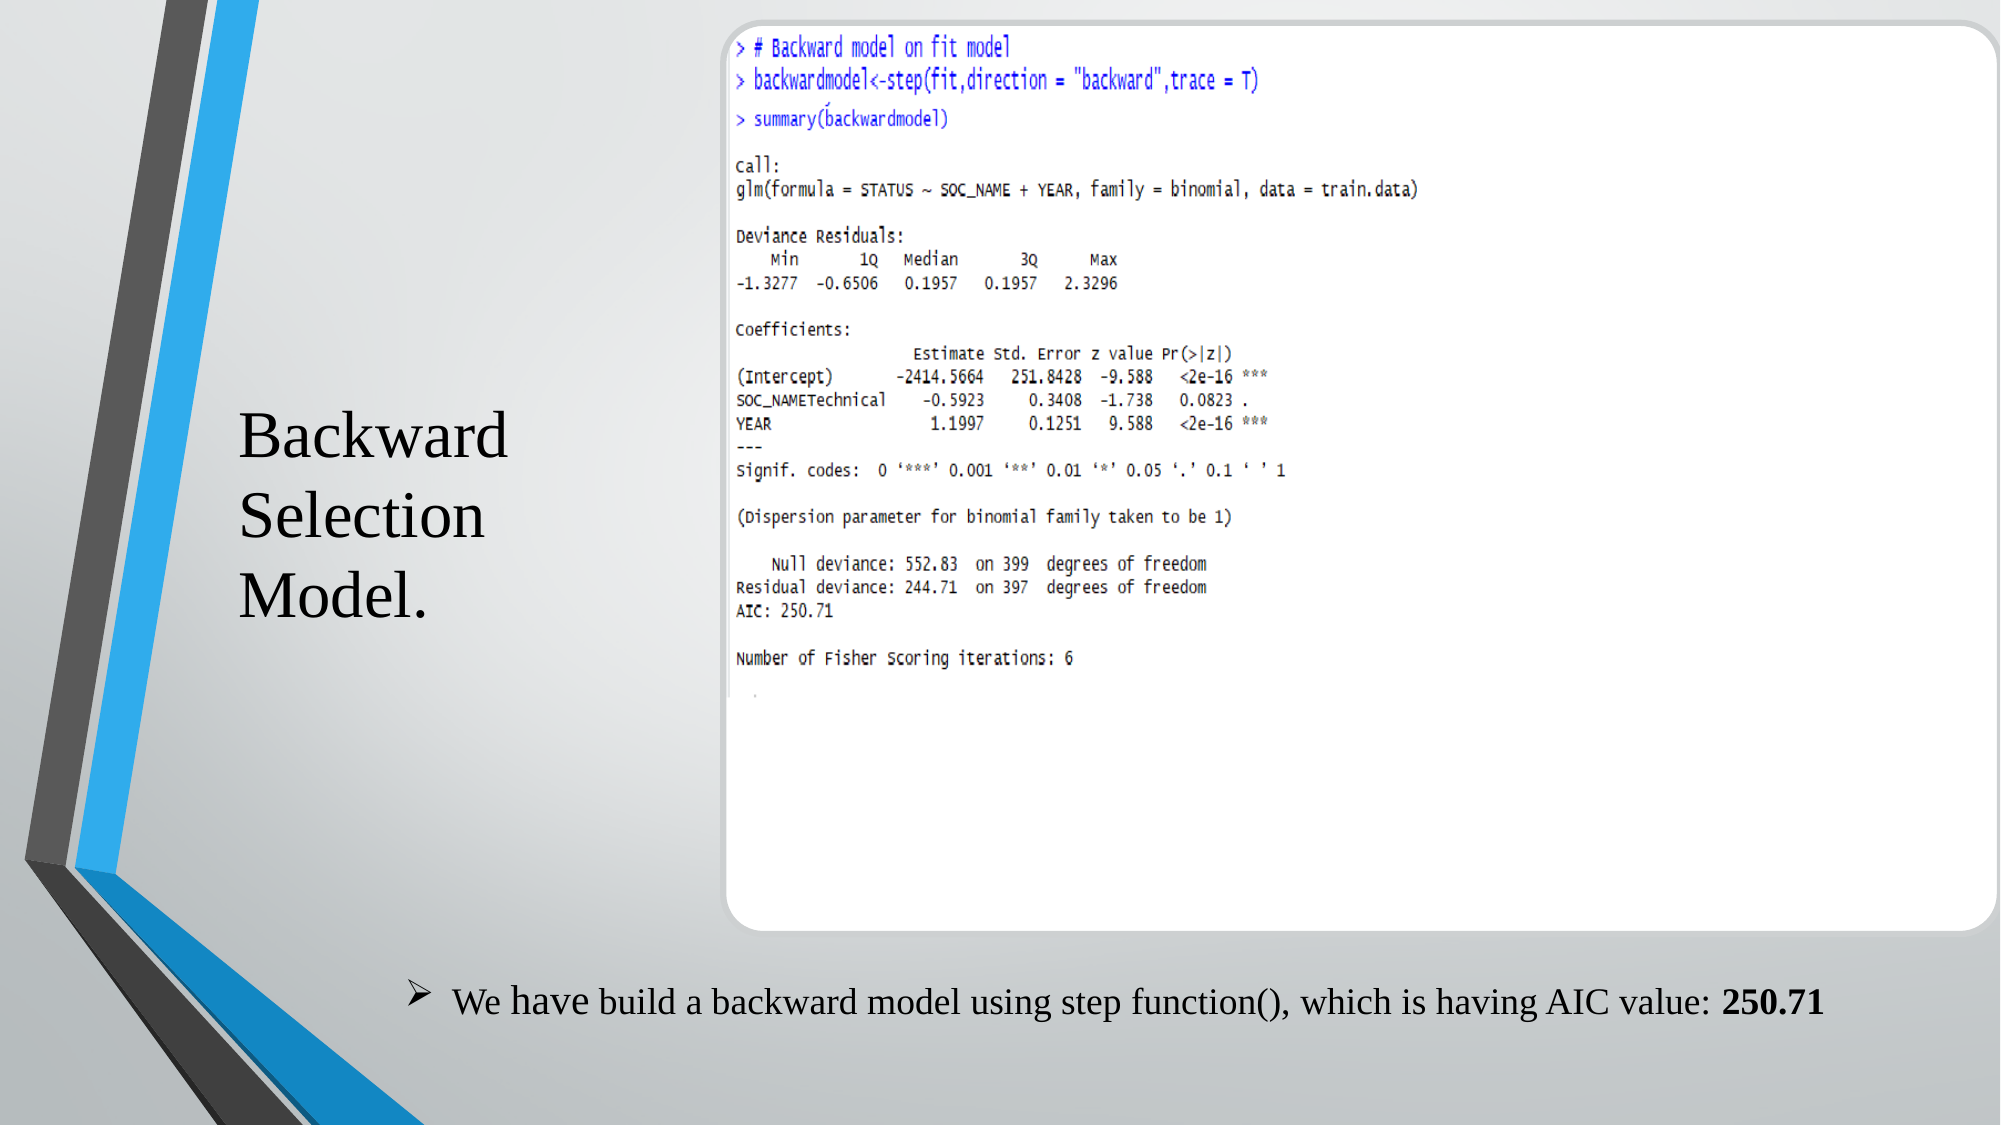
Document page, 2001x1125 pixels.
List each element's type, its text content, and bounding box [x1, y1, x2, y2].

picture [722, 22, 2000, 935]
title Backward Selection Model. [223, 391, 677, 631]
text_box We have build a backward model using step function(), which is having AIC value: 250.71 [390, 965, 1943, 1031]
